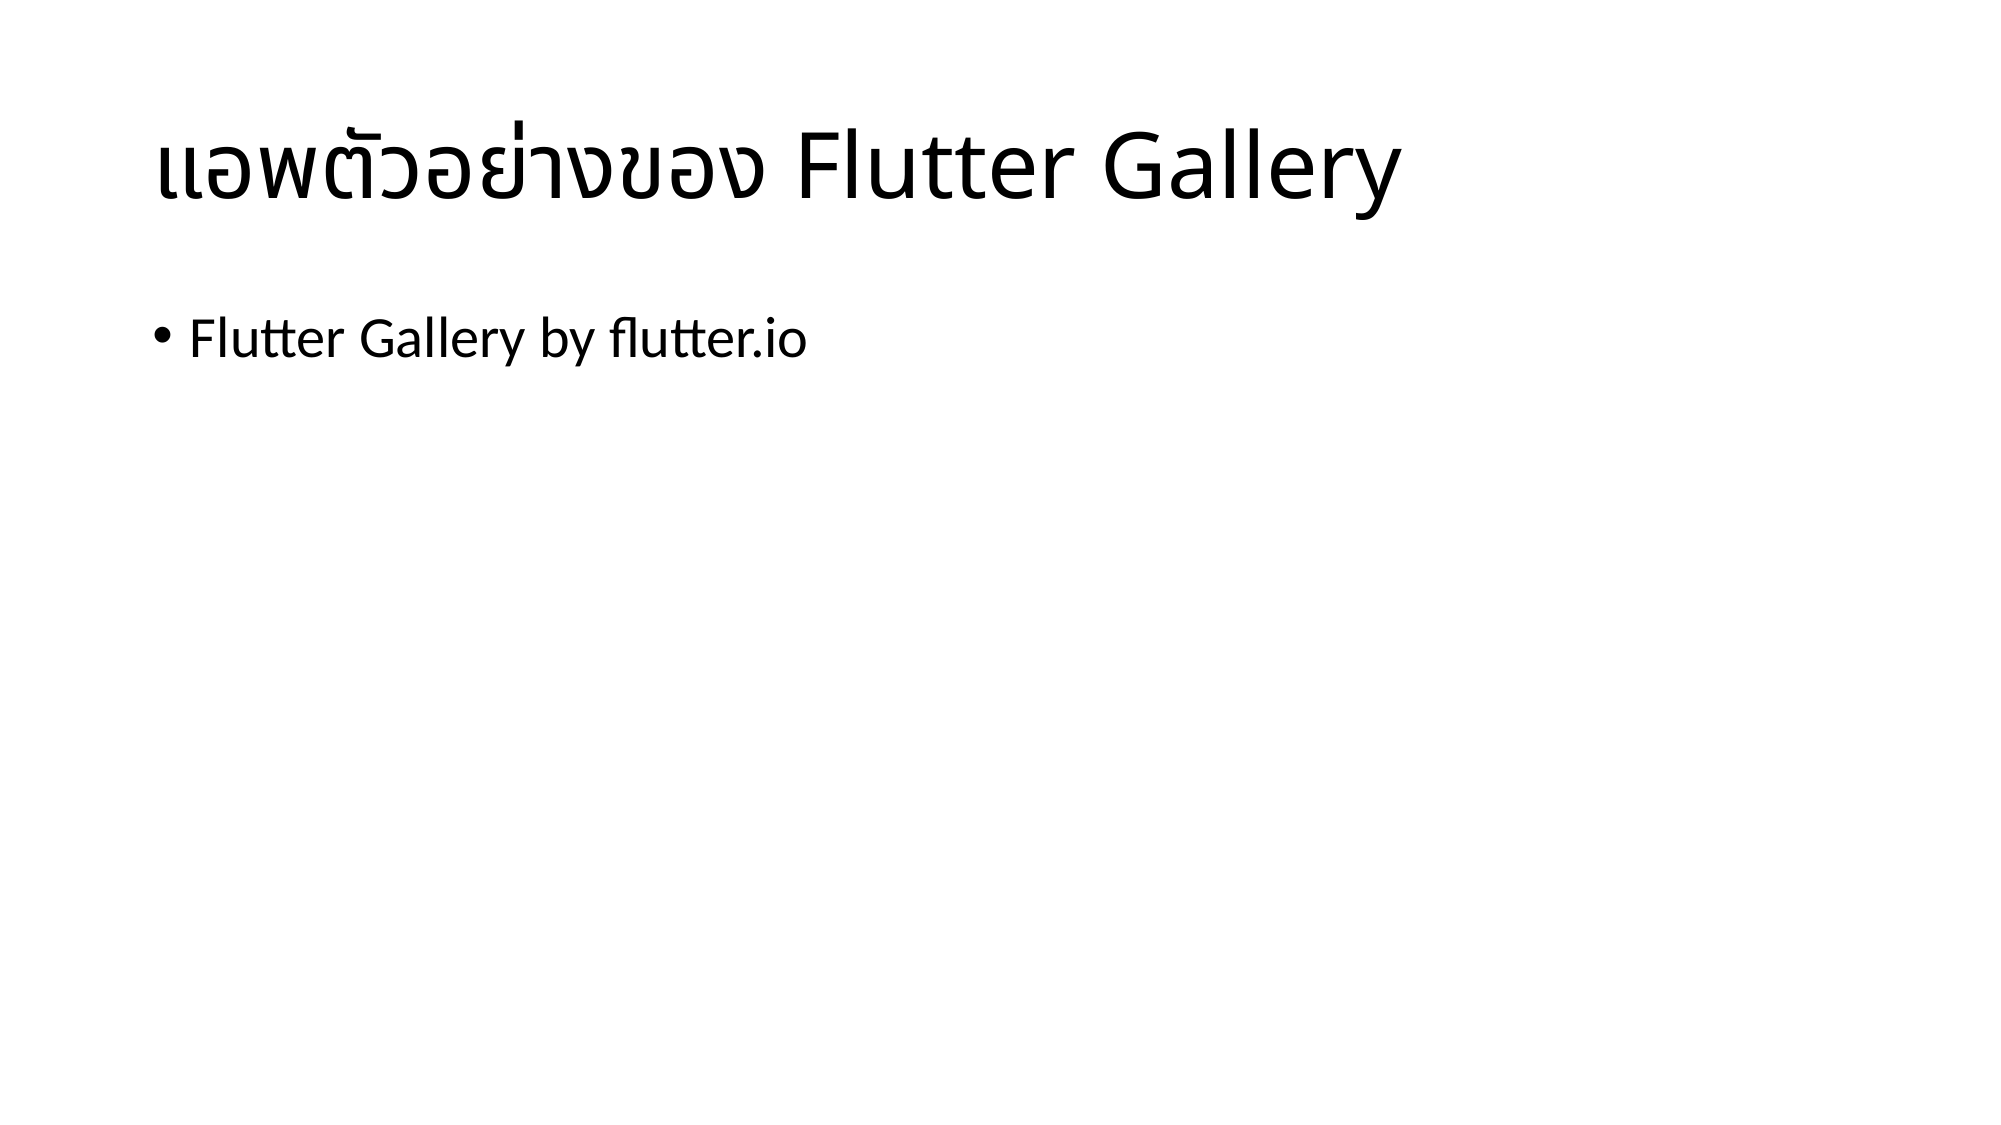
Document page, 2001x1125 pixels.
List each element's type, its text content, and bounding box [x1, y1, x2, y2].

list Flutter Gallery by flutter.io [137, 299, 1863, 1014]
title แอพตัวอย่างของ Flutter Gallery [137, 59, 1863, 278]
